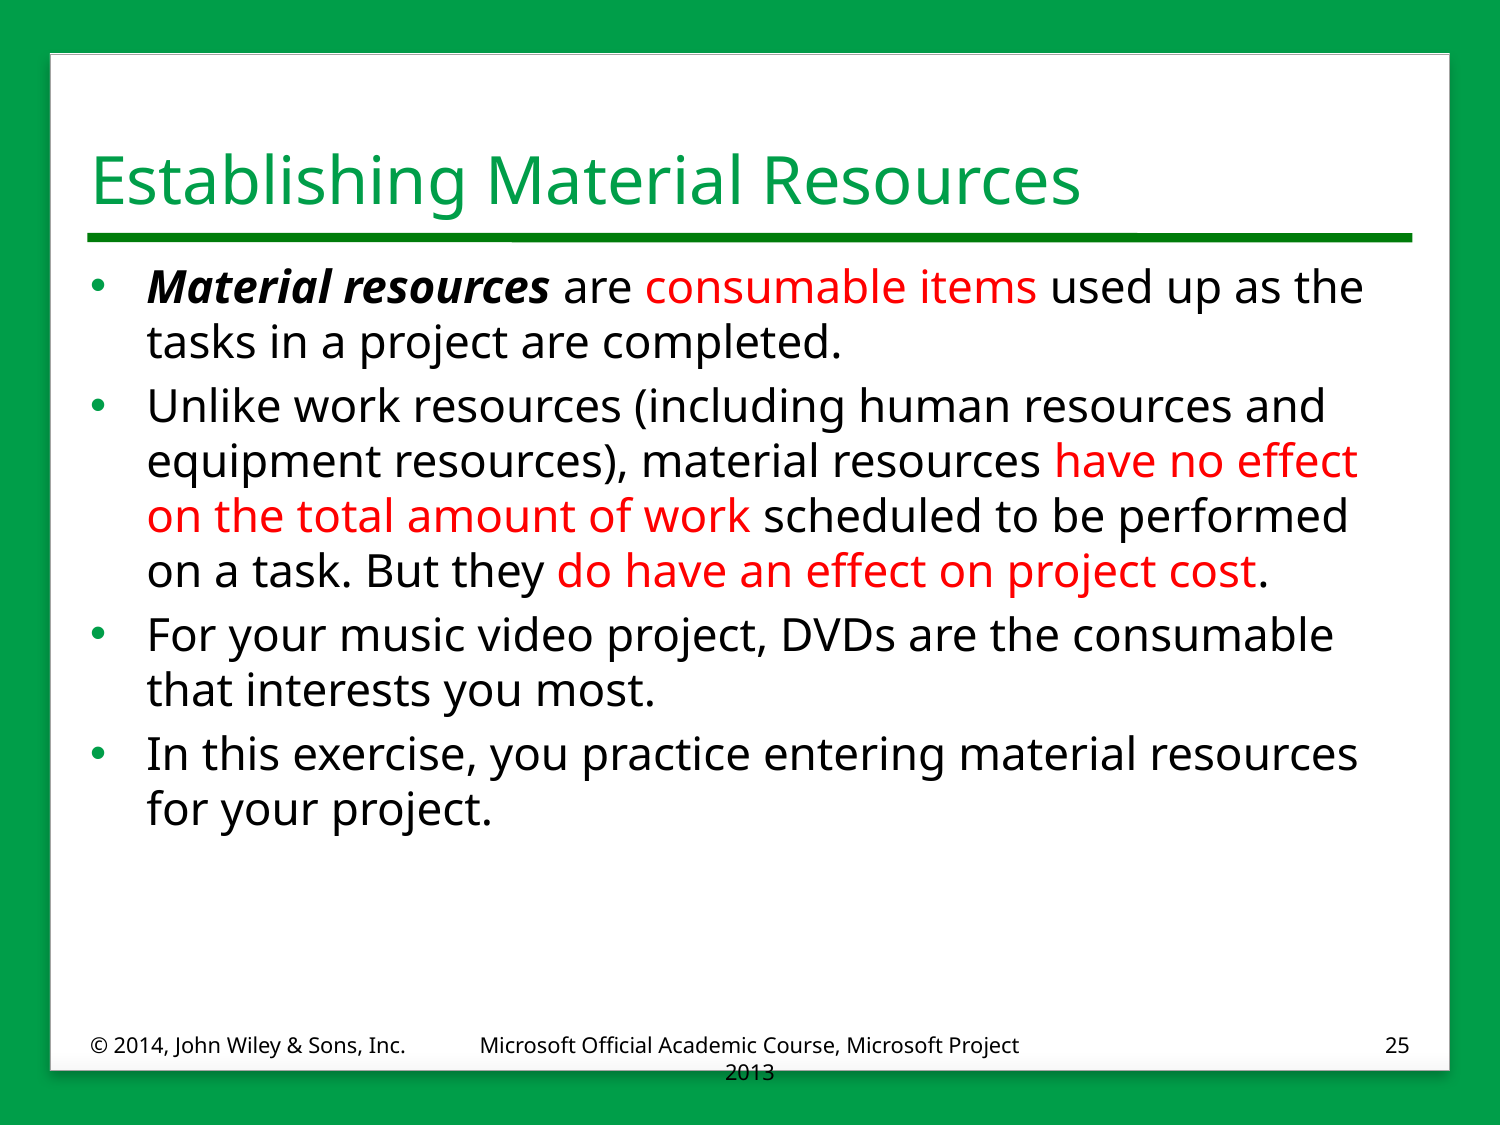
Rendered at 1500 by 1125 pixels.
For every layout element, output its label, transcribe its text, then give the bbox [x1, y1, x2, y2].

title Establishing Material Resources [74, 74, 1426, 226]
slide_number © 2014, John Wiley & Sons, Inc. [74, 1024, 426, 1103]
slide_number 25 [1074, 1024, 1426, 1103]
footer Microsoft Official Academic Course, Microsoft Project 2013 [449, 1024, 1051, 1103]
list Material resources are consumable items used up as the tasks in a project are completed. Unlike work resources (including human resources and equipment resources), material resources have no effect on the total amount of work scheduled to be performed on a task. But they do have an effect on project cost. For your music video project, DVDs are the consumable that interests you most. In this exercise, you practice entering material resources for your project. [75, 249, 1425, 1063]
